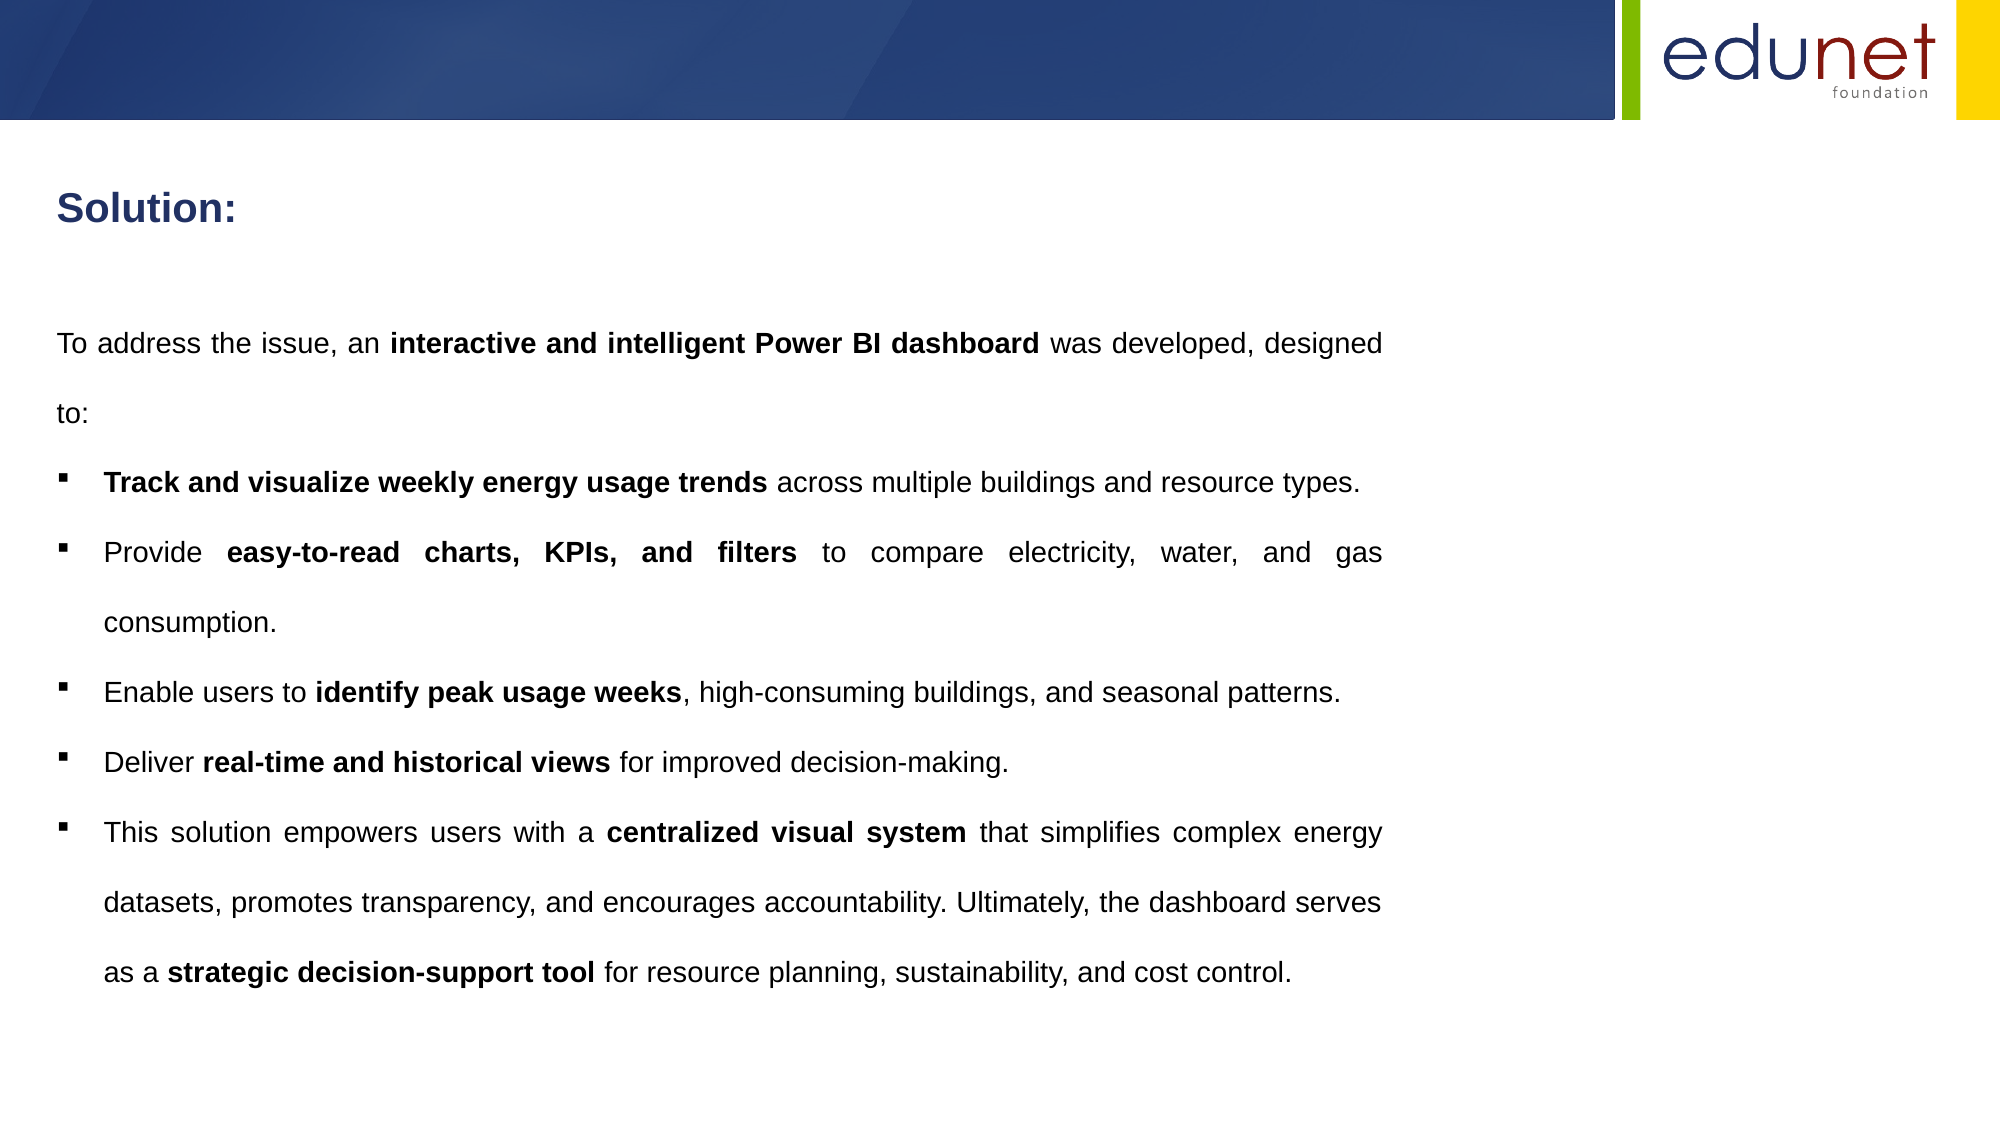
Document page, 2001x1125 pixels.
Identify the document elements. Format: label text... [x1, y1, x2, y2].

picture [1652, 12, 1948, 108]
text_box To address the issue, an interactive and intelligent Power BI dashboard was developed, designed to: Track and visualize weekly energy usage trends across multiple buildings and resource types. Provide easy-to-read charts, KPIs, and filters to compare electricity, water, and gas consumption. Enable users to identify peak usage weeks, high-consuming buildings, and seasonal patterns. Deliver real-time and historical views for improved decision-making. This solution empowers users with a centralized visual system that simplifies complex energy datasets, promotes transparency, and encourages accountability. Ultimately, the dashboard serves as a strategic decision-support tool for resource planning, sustainability, and cost control. [41, 281, 1399, 996]
text_box Solution: [41, 172, 1043, 238]
